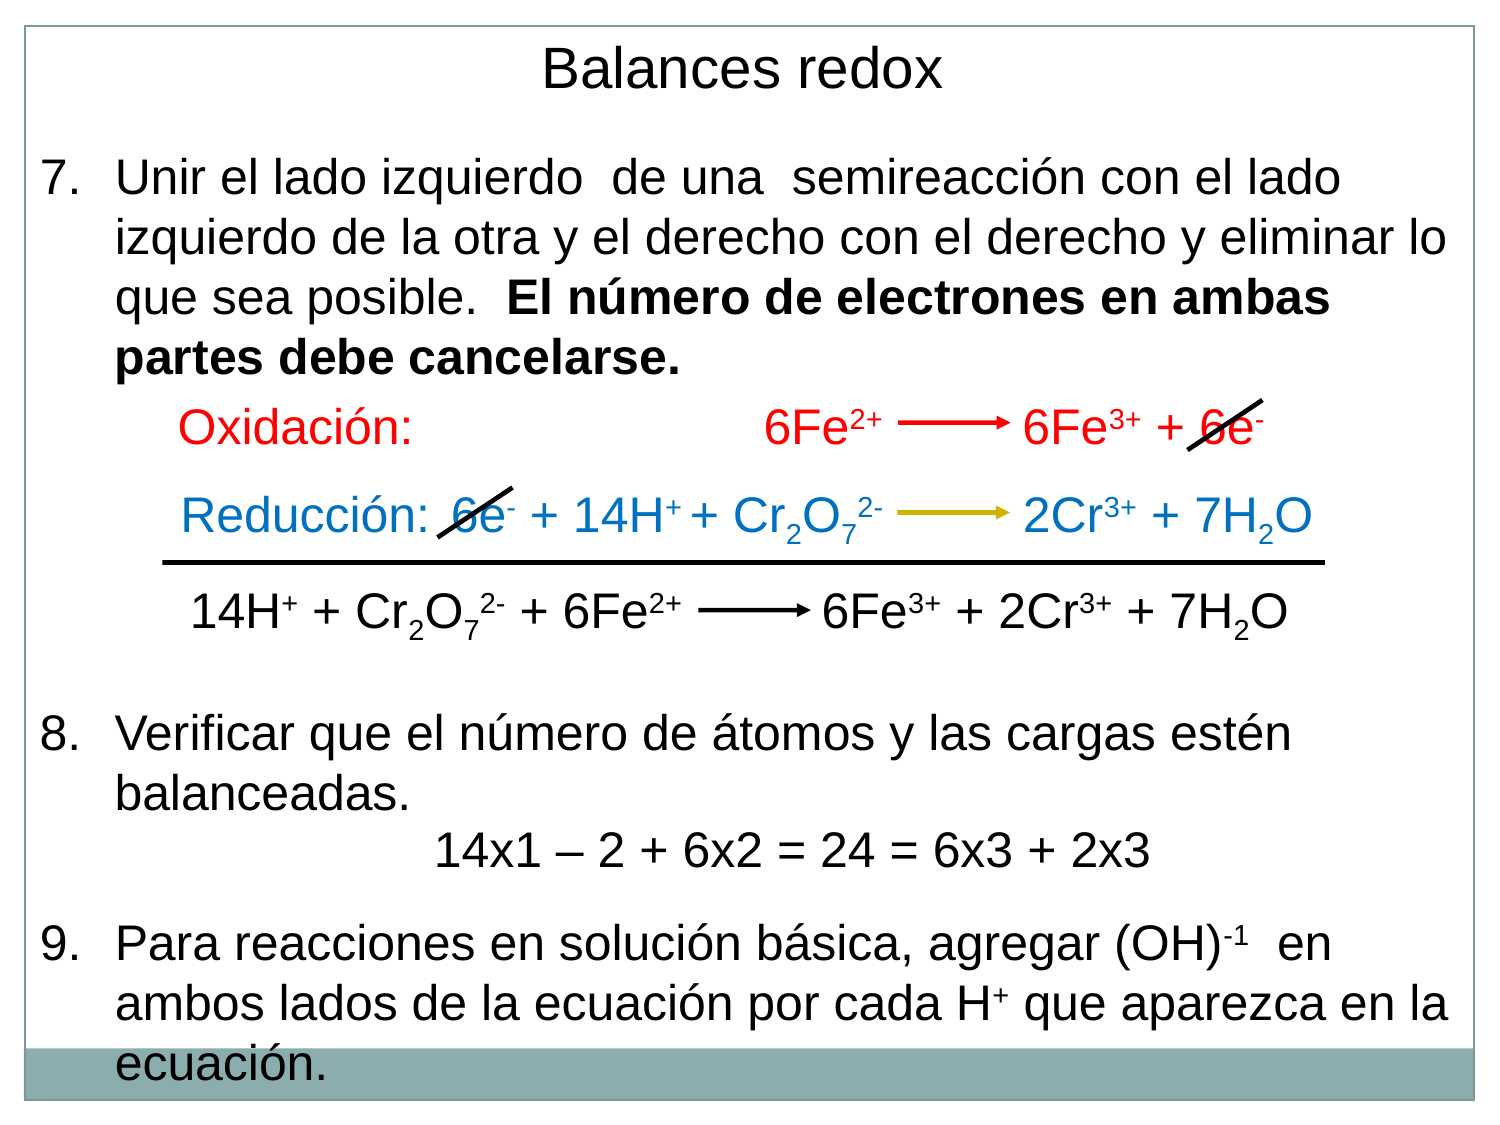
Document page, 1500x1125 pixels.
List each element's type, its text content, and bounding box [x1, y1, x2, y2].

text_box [162, 570, 1317, 646]
text_box Reducción: [165, 474, 423, 550]
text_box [743, 387, 1285, 463]
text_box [426, 474, 1338, 551]
text_box 14x1 – 2 + 6x2 = 24 = 6x3 + 2x3 [419, 810, 1167, 886]
text_box Balances redox [526, 23, 976, 108]
text_box Verificar que el número de átomos y las cargas estén balanceadas. [24, 692, 1500, 828]
text_box Unir el lado izquierdo de una semireacción con el lado izquierdo de la otra y el derecho con el derecho y eliminar lo que sea posible. El número de electrones en ambas partes debe cancelarse. [24, 137, 1500, 393]
text_box Oxidación: [162, 387, 429, 463]
text_box Para reacciones en solución básica, agregar (OH)-1 en ambos lados de la ecuación por cada H+ que aparezca en la ecuación. [24, 902, 1500, 1098]
